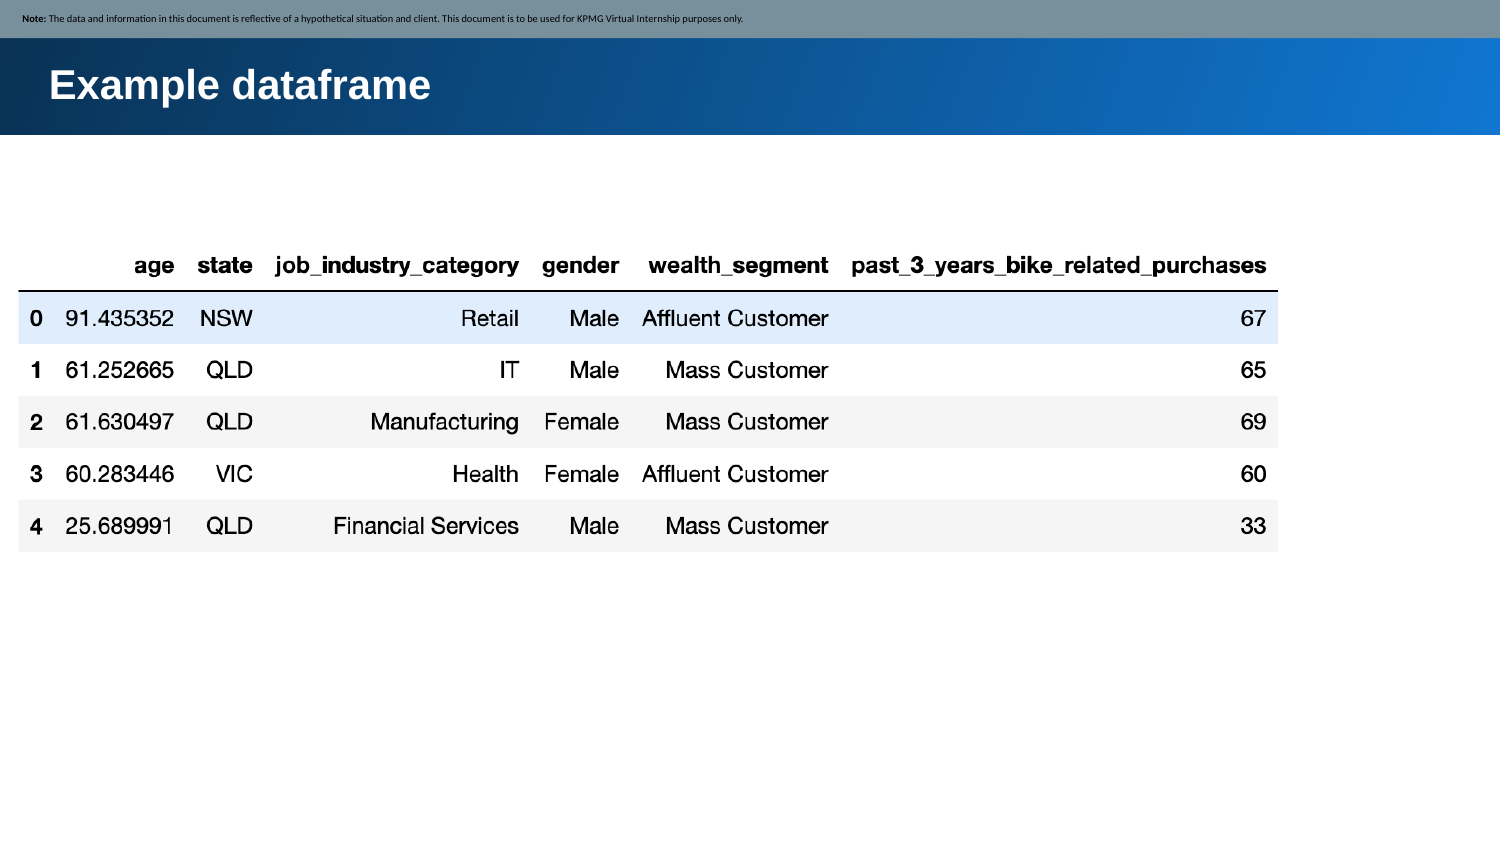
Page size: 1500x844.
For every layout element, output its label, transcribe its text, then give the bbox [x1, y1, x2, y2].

text_box [0, 39, 1500, 135]
picture [12, 234, 1288, 563]
text_box Example dataframe [33, 43, 1439, 124]
text_box Note: The data and information in this document is reflective of a hypothetical situation and client. This document is to be used for KPMG Virtual Internship purposes only. [0, 0, 1500, 39]
